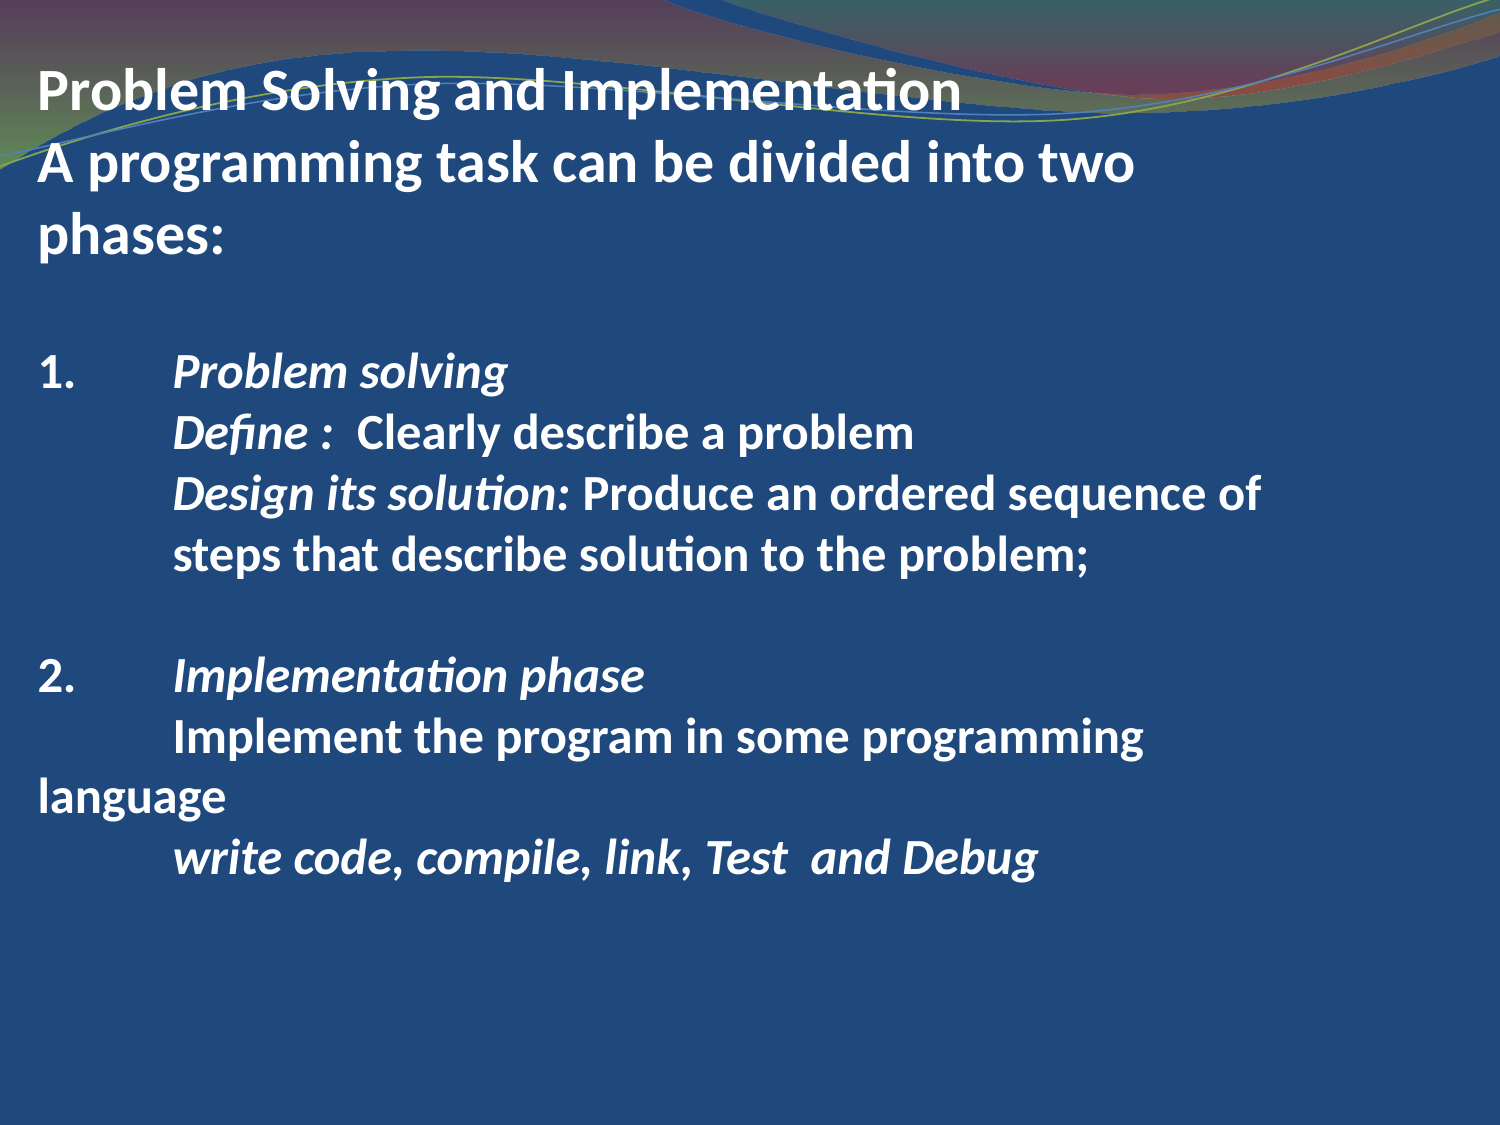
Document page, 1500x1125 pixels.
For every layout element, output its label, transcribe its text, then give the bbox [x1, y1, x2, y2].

title Problem Solving and Implementation A programming task can be divided into two phases: 1. Problem solving Define : Clearly describe a problem Design its solution: Produce an ordered sequence of steps that describe solution to the problem; 2. Implementation phase Implement the program in some programming language write code, compile, link, Test and Debug [37, 50, 1313, 950]
